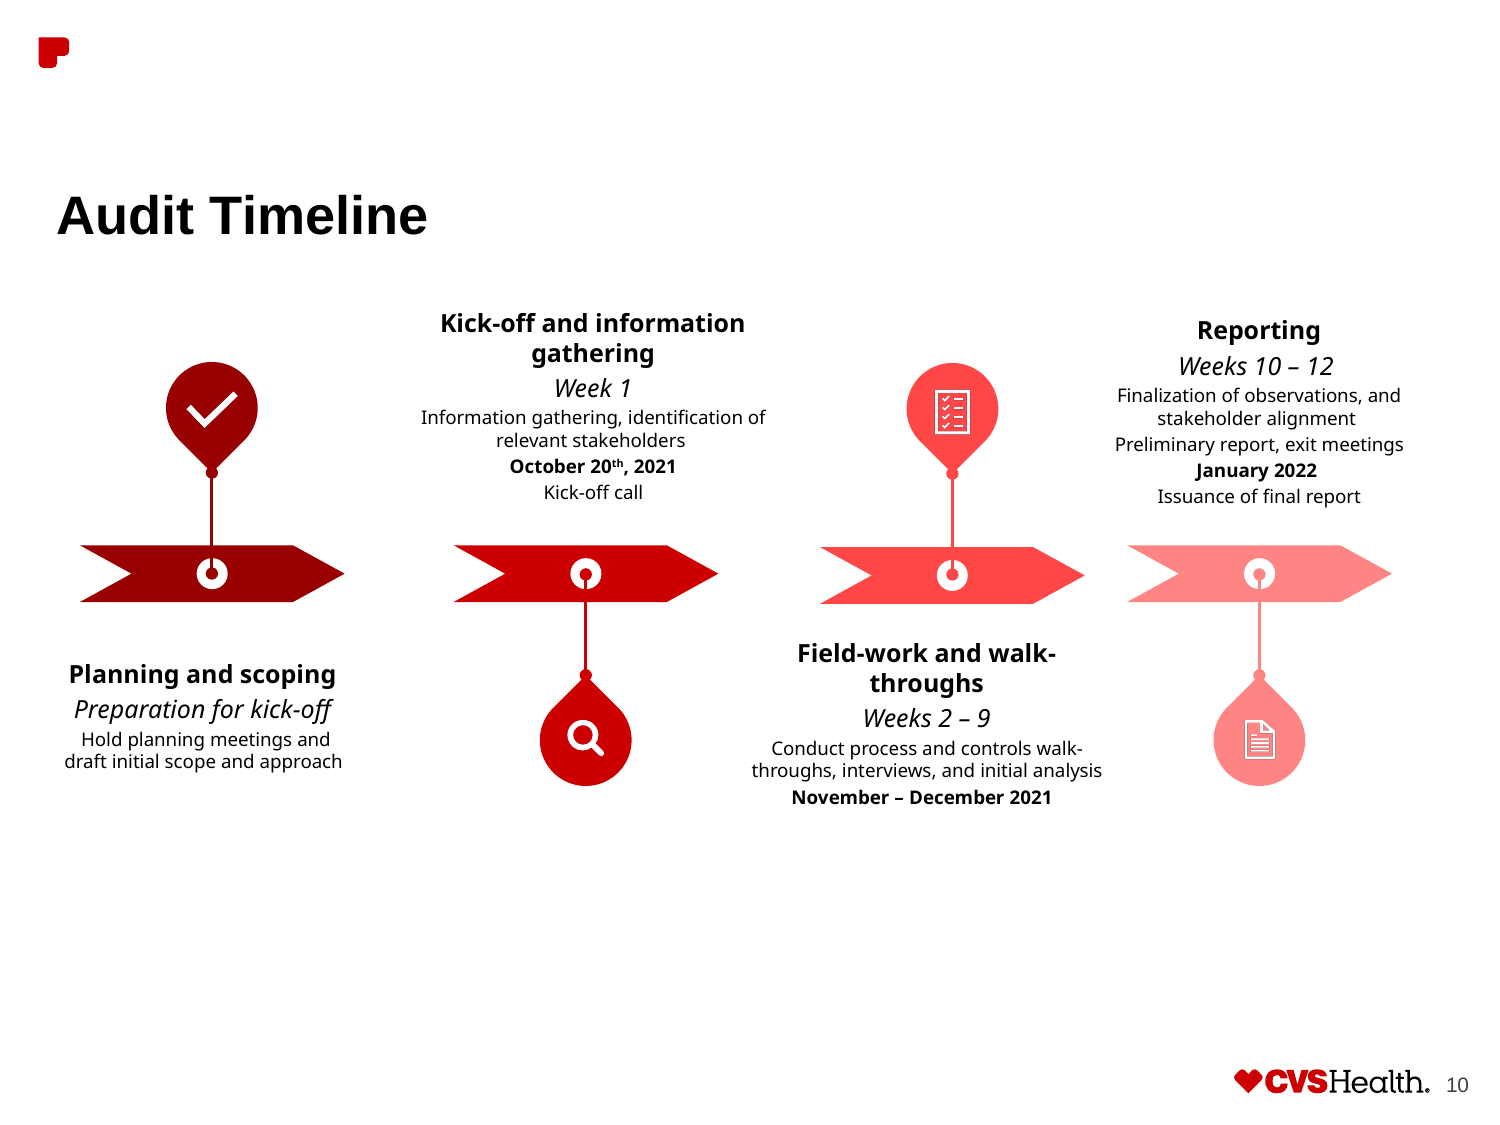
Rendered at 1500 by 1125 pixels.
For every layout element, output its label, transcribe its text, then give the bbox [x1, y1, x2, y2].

text_box Kick-off and information gathering Week 1 Information gathering, identification of relevant stakeholders October 20th, 2021 Kick-off call [408, 307, 778, 504]
text_box Planning and scoping Preparation for kick-off Hold planning meetings and draft initial scope and approach [57, 658, 354, 803]
text_box Reporting Weeks 10 – 12 Finalization of observations, and stakeholder alignment Preliminary report, exit meetings January 2022 Issuance of final report [1082, 314, 1437, 508]
text_box 10 [1446, 1071, 1499, 1095]
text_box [79, 361, 345, 603]
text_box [1126, 545, 1393, 787]
text_box Field-work and walk-throughs Weeks 2 – 9 Conduct process and controls walk-throughs, interviews, and initial analysis November – December 2021 [749, 637, 1104, 808]
title Audit Timeline [56, 188, 1257, 290]
picture [925, 385, 980, 440]
picture [1236, 716, 1284, 764]
picture [184, 382, 240, 437]
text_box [819, 362, 1085, 604]
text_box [453, 545, 719, 787]
